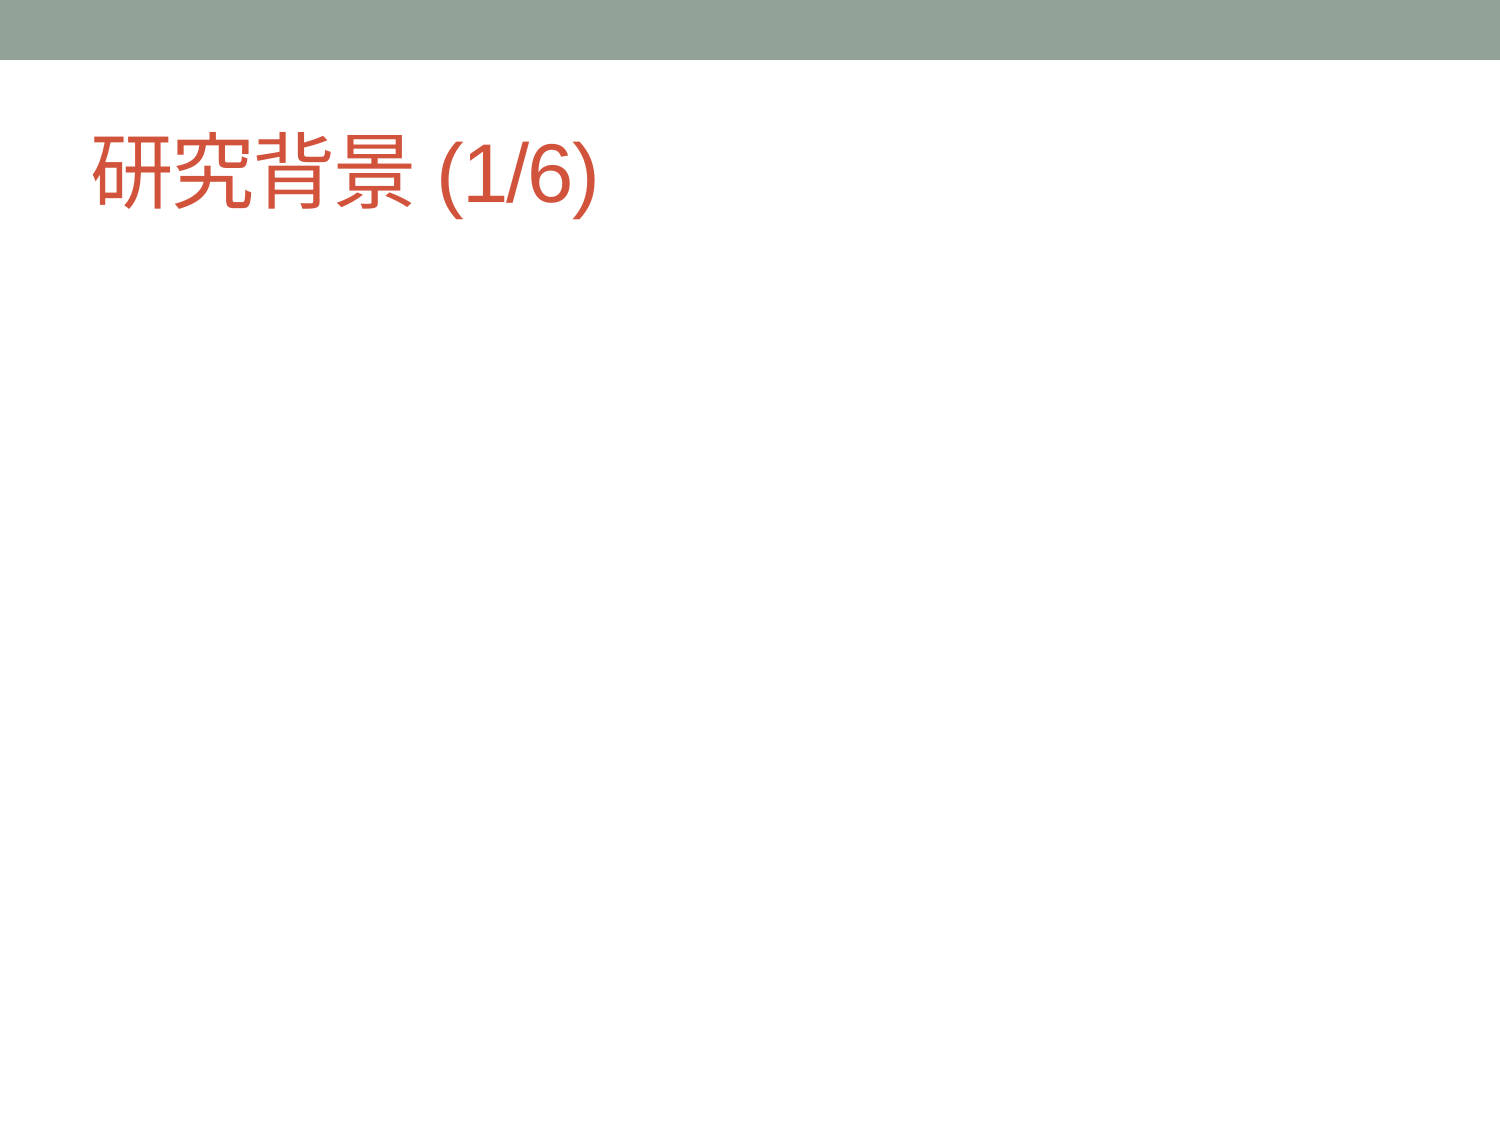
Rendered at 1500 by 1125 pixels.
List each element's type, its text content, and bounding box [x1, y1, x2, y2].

title 研究背景(1/6) [75, 87, 1425, 250]
